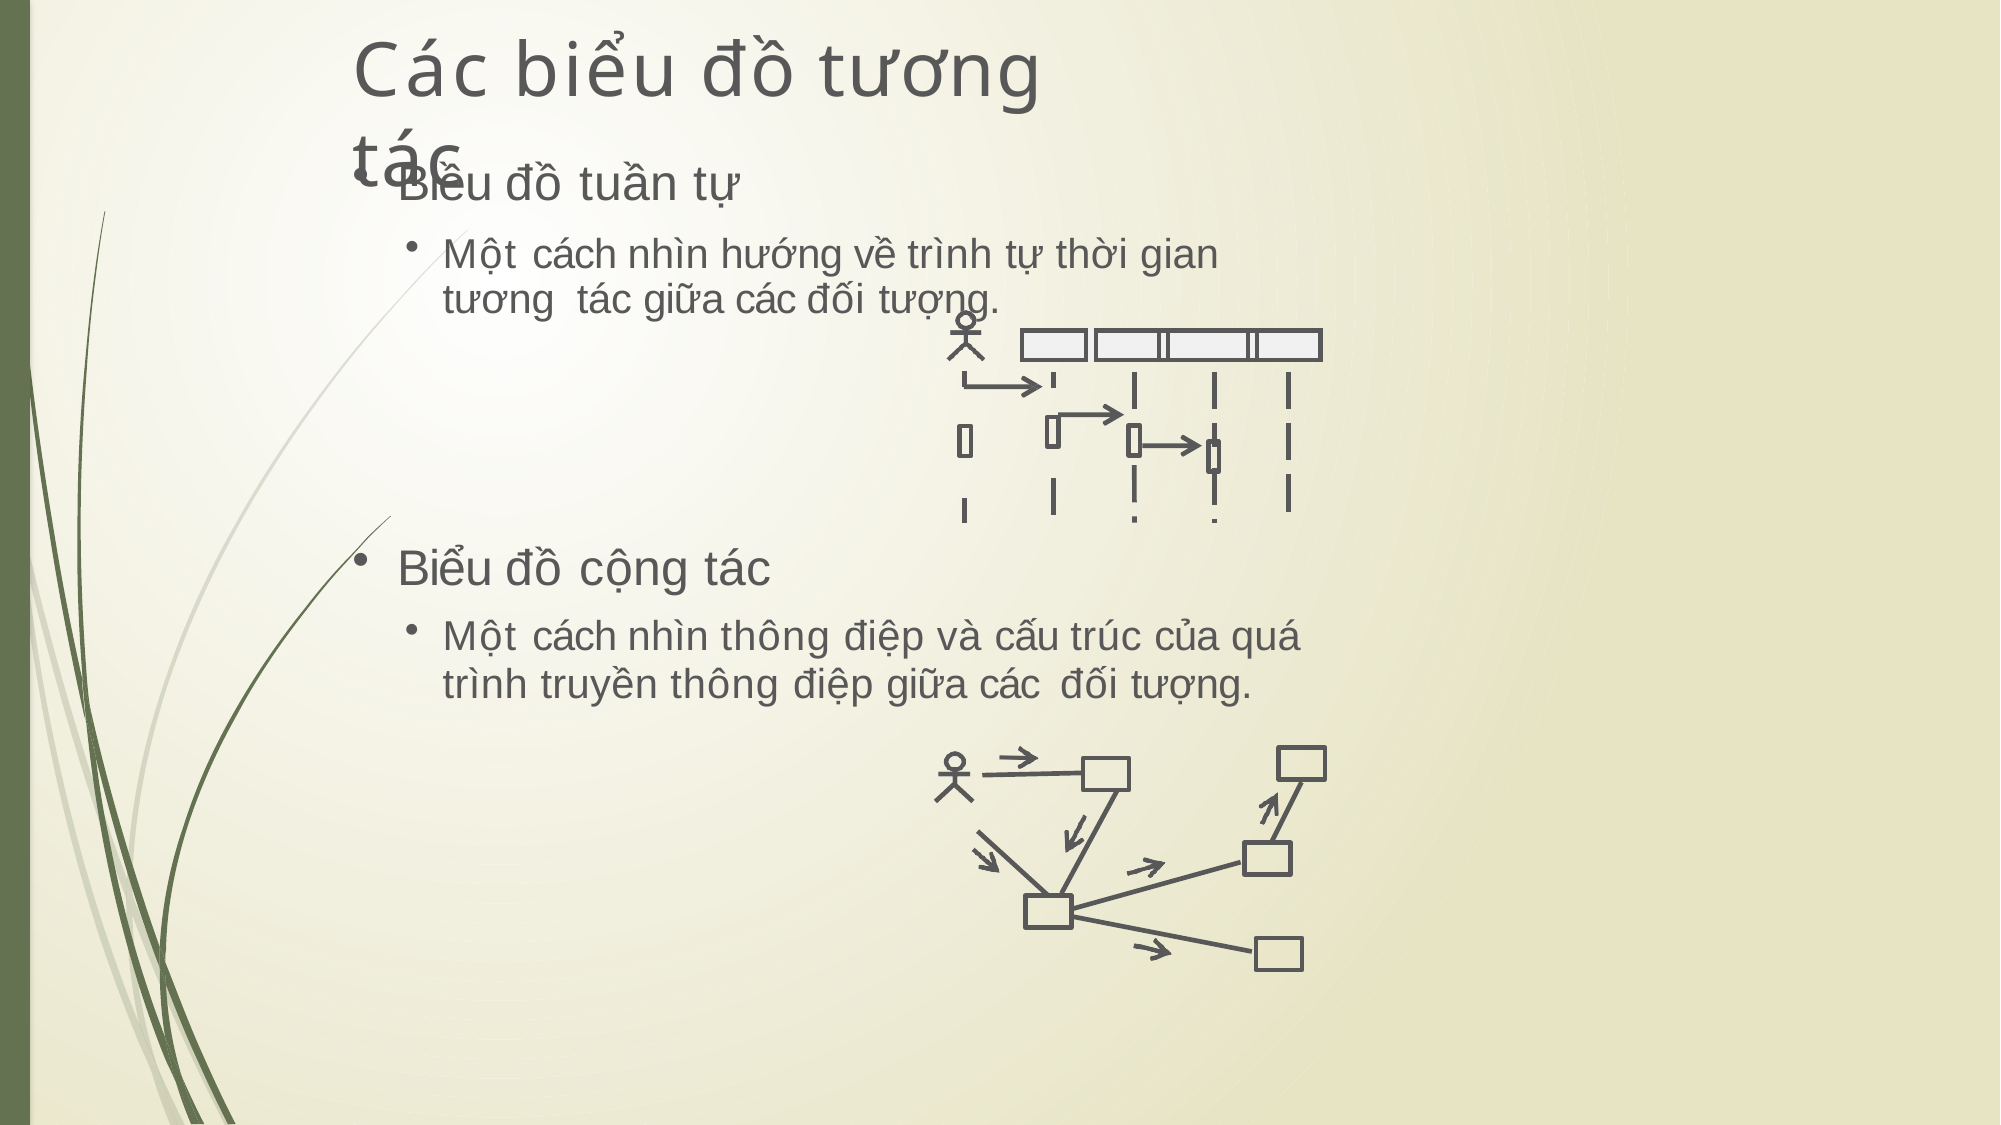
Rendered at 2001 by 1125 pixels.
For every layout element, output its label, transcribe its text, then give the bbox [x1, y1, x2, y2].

text_box [959, 426, 971, 456]
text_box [932, 745, 1328, 973]
text_box Biểu đồ cộng tác Một cách nhìn thông điệp và cấu trúc của quá trình truyền thông điệp giữa các đối tượng. [350, 514, 1364, 707]
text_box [962, 371, 1043, 398]
table_header [1024, 333, 1084, 358]
table_header [1259, 333, 1318, 358]
table_header [1250, 333, 1255, 358]
table_header [1170, 333, 1246, 358]
title Các biểu đồ tương tác [350, 19, 1119, 210]
text_box [945, 310, 986, 362]
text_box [1044, 371, 1222, 526]
table_header [1161, 333, 1166, 358]
table_header [1088, 330, 1094, 360]
table_header [1098, 333, 1157, 358]
text_box Biều đồ tuần tự Một cách nhìn hướng về trình tự thời gian tương tác giữa các đối tượng. [350, 129, 1341, 322]
